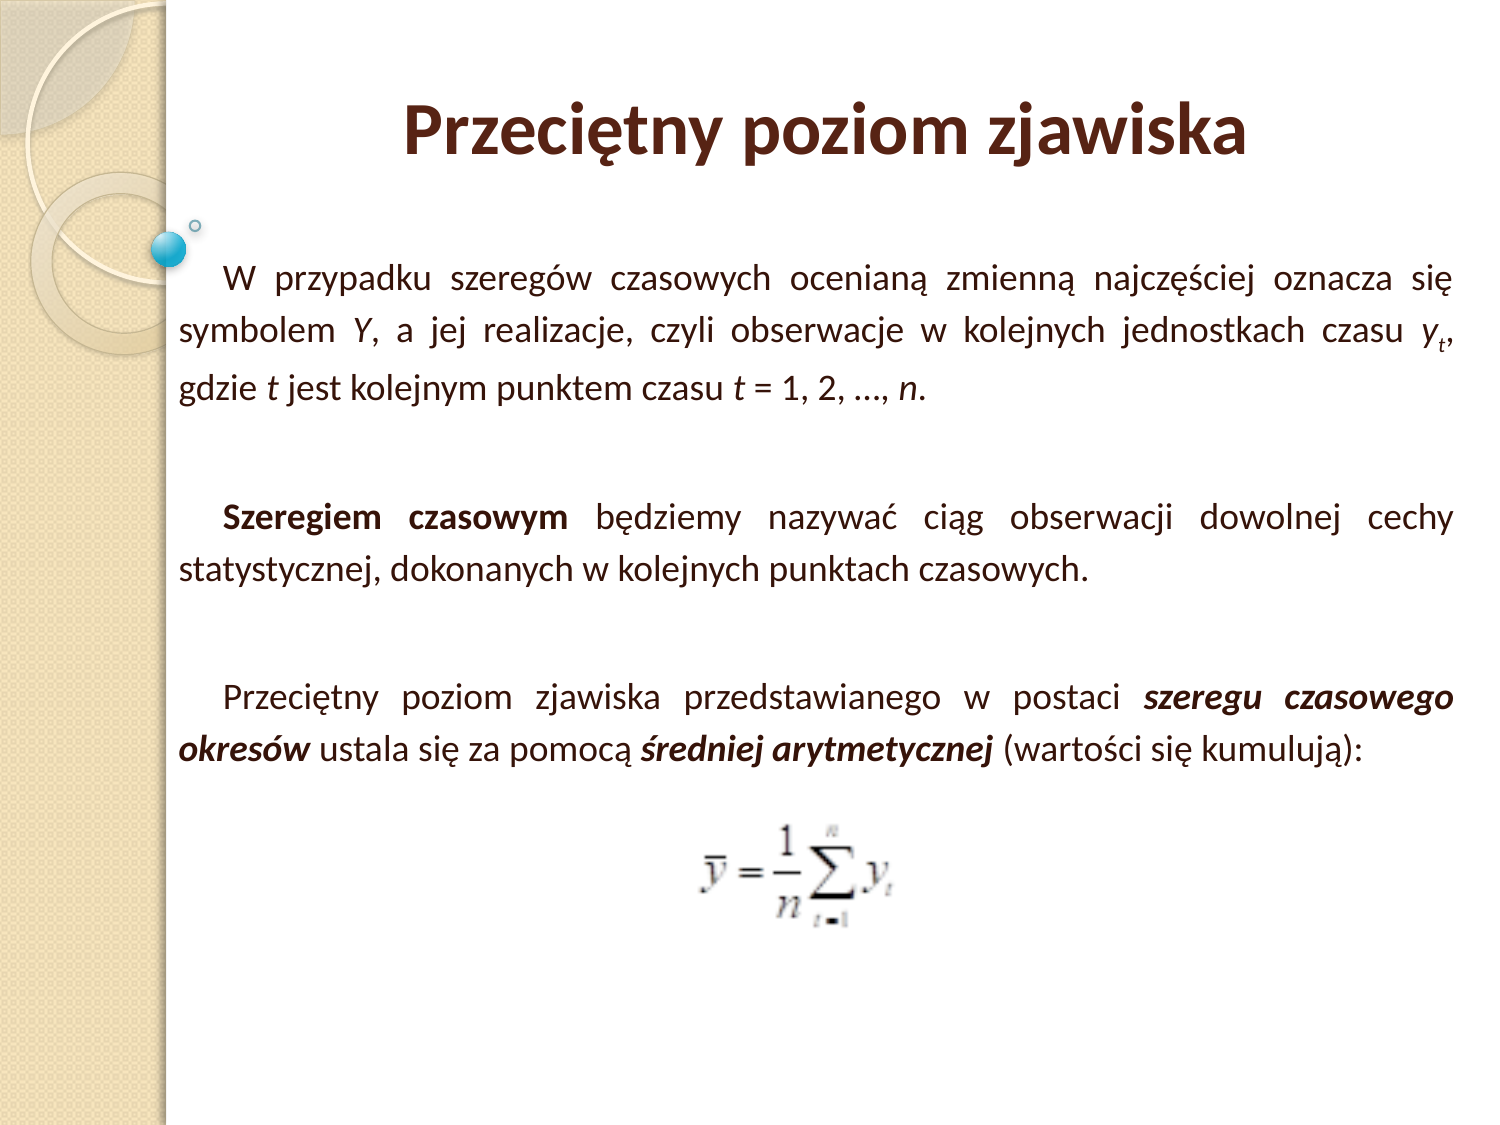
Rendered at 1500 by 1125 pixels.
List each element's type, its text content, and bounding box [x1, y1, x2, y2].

picture [690, 813, 908, 945]
text_box Przeciętny poziom zjawiska [184, 70, 1470, 177]
subtitle W przypadku szeregów czasowych ocenianą zmienną najczęściej oznacza się symbolem Y, a jej realizacje, czyli obserwacje w kolejnych jednostkach czasu yt, gdzie t jest kolejnym punktem czasu t = 1, 2, …, n. Szeregiem czasowym będziemy nazywać ciąg obserwacji dowolnej cechy statystycznej, dokonanych w kolejnych punktach czasowych. Przeciętny poziom zjawiska przedstawianego w postaci szeregu czasowego okresów ustala się za pomocą średniej arytmetycznej (wartości się kumulują): [159, 246, 1470, 976]
